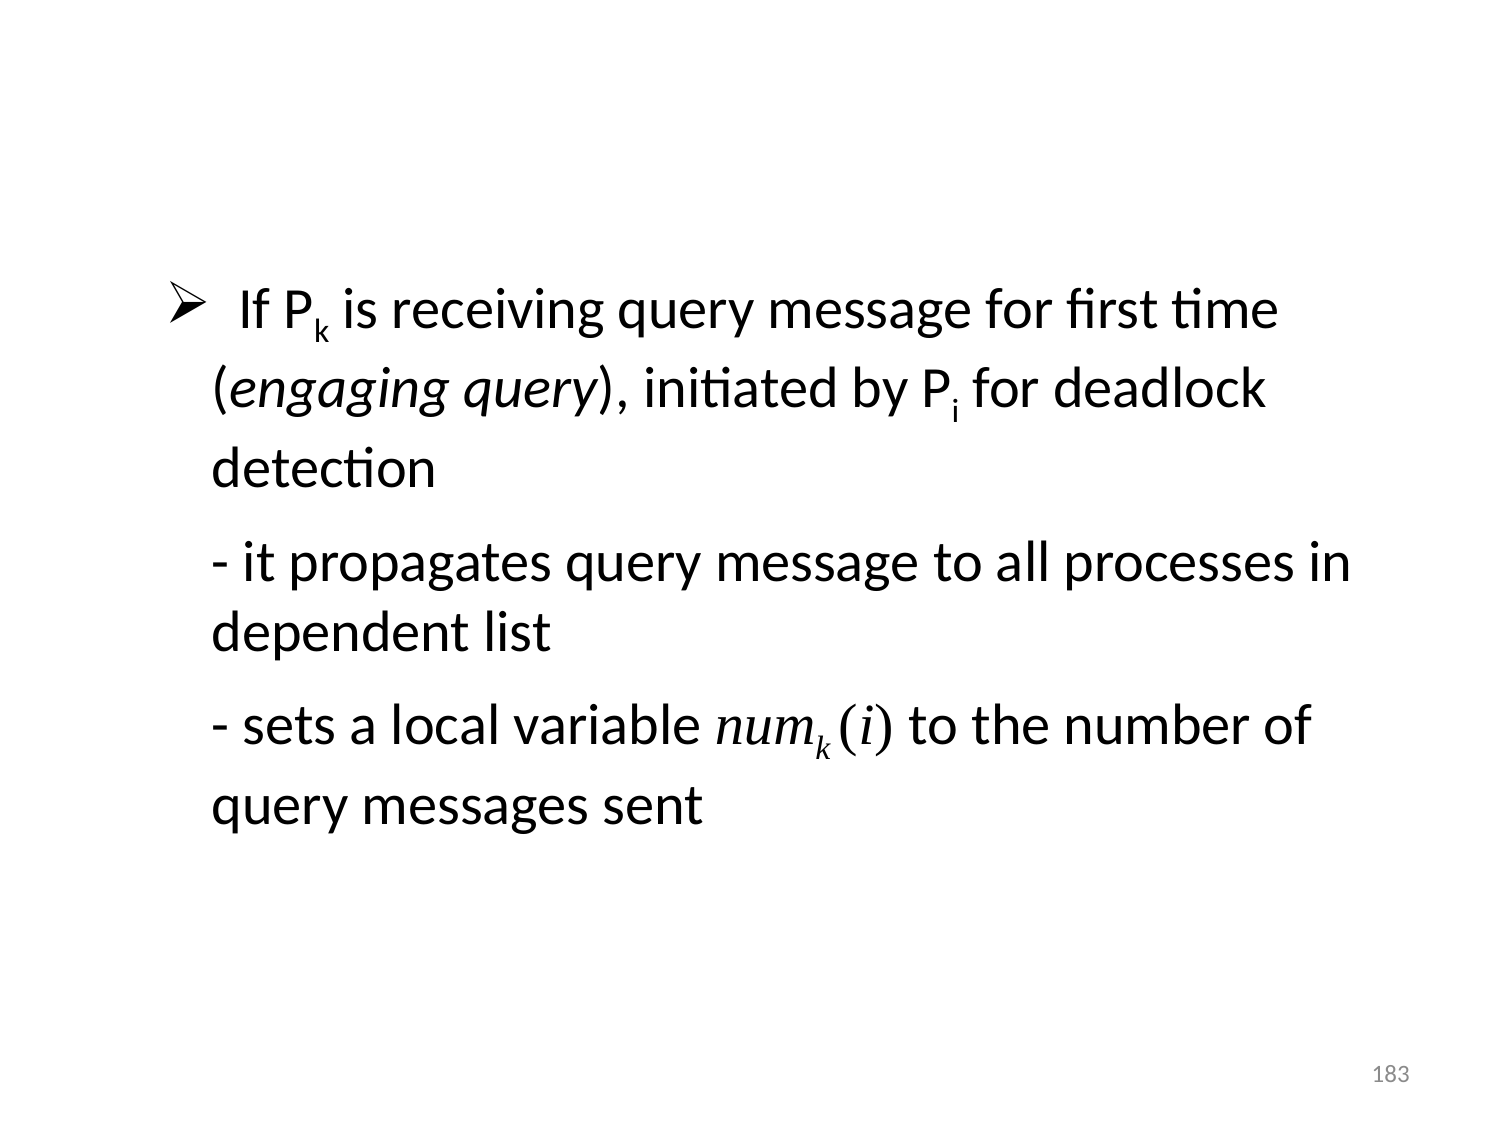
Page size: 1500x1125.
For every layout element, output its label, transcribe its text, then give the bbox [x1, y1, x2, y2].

slide_number 183 [1074, 1042, 1425, 1103]
list If Pk is receiving query message for first time (engaging query), initiated by Pi for deadlock detection - it propagates query message to all processes in dependent list - sets a local variable numk (i) to the number of query messages sent [75, 262, 1425, 1005]
